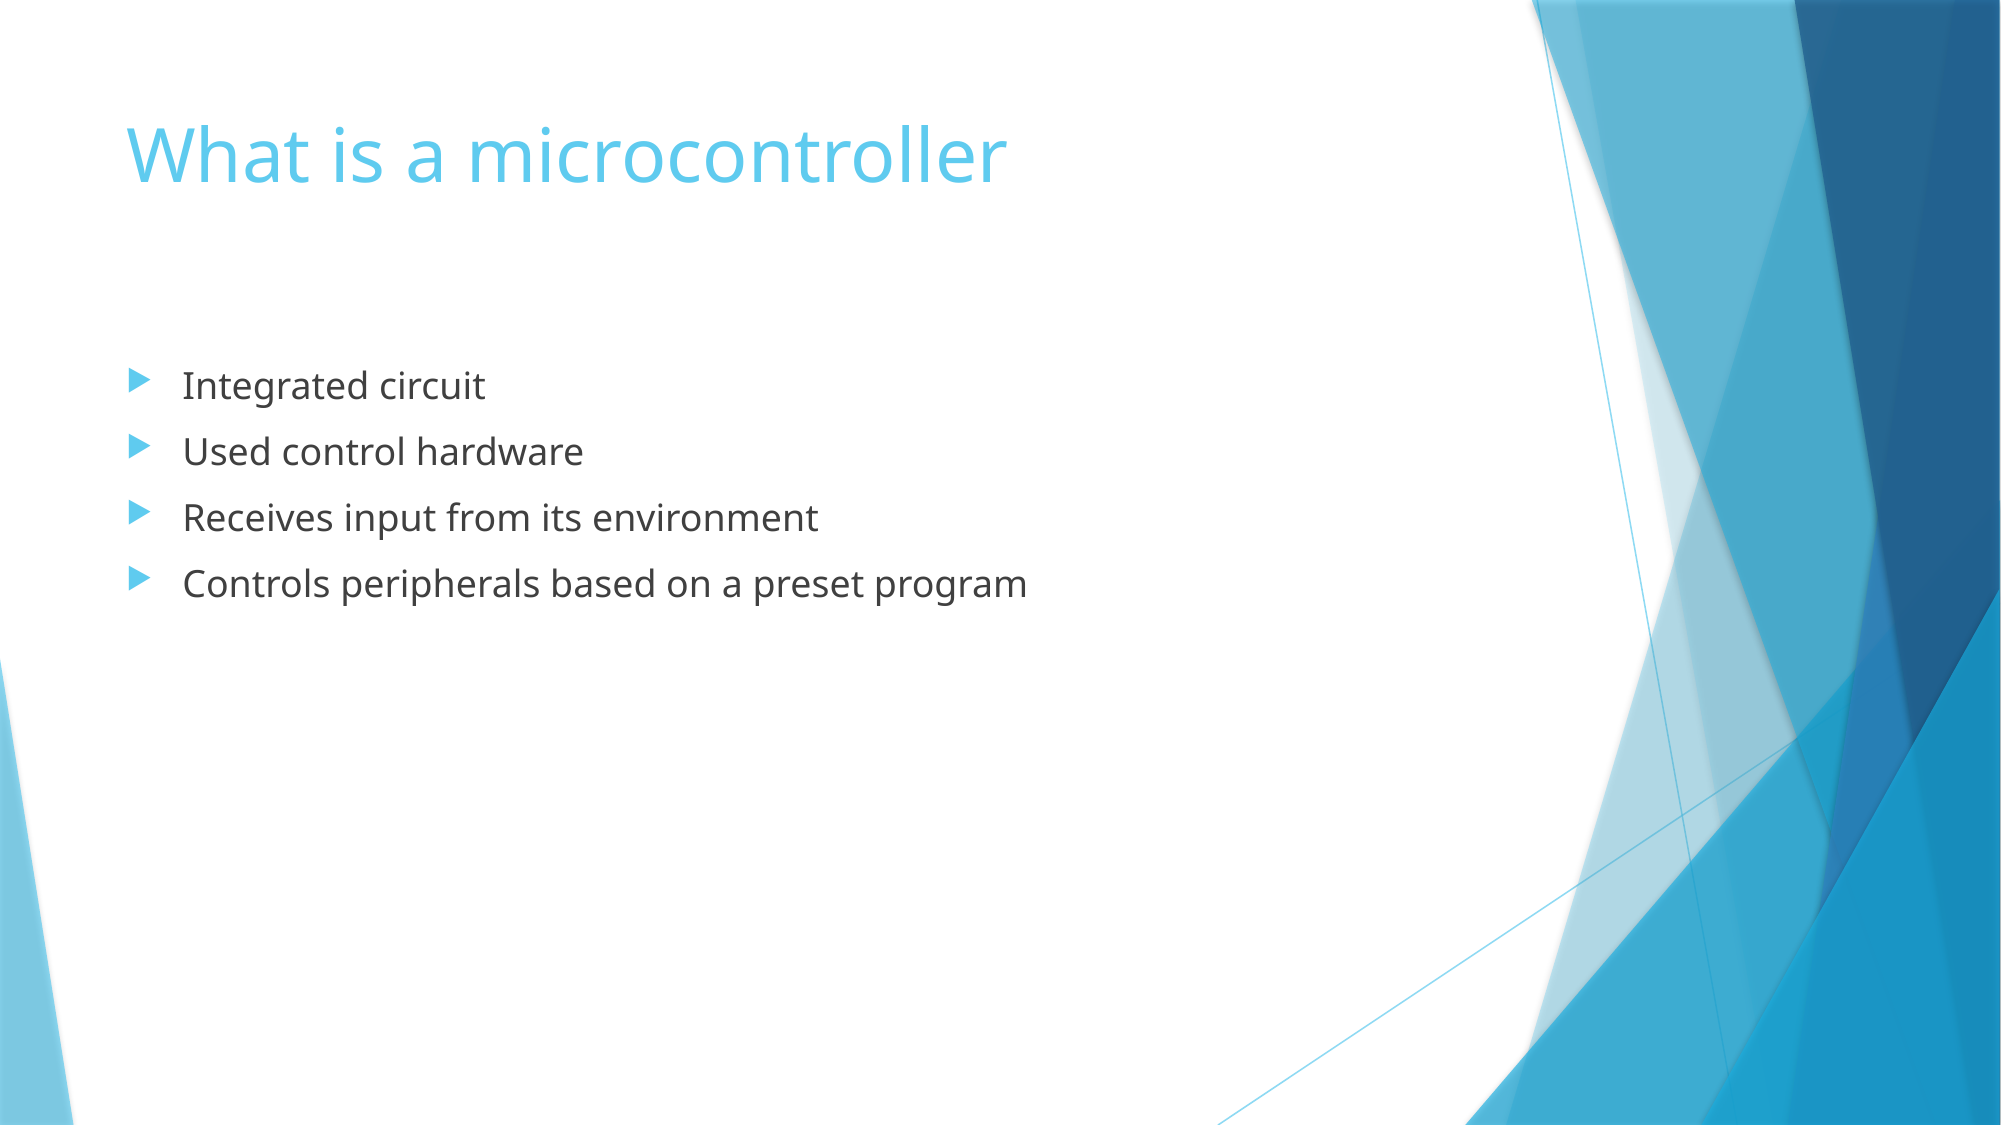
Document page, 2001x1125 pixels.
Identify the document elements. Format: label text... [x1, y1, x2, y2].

title What is a microcontroller [111, 99, 1522, 317]
list Integrated circuit Used control hardware Receives input from its environment Controls peripherals based on a preset program [111, 354, 1522, 992]
